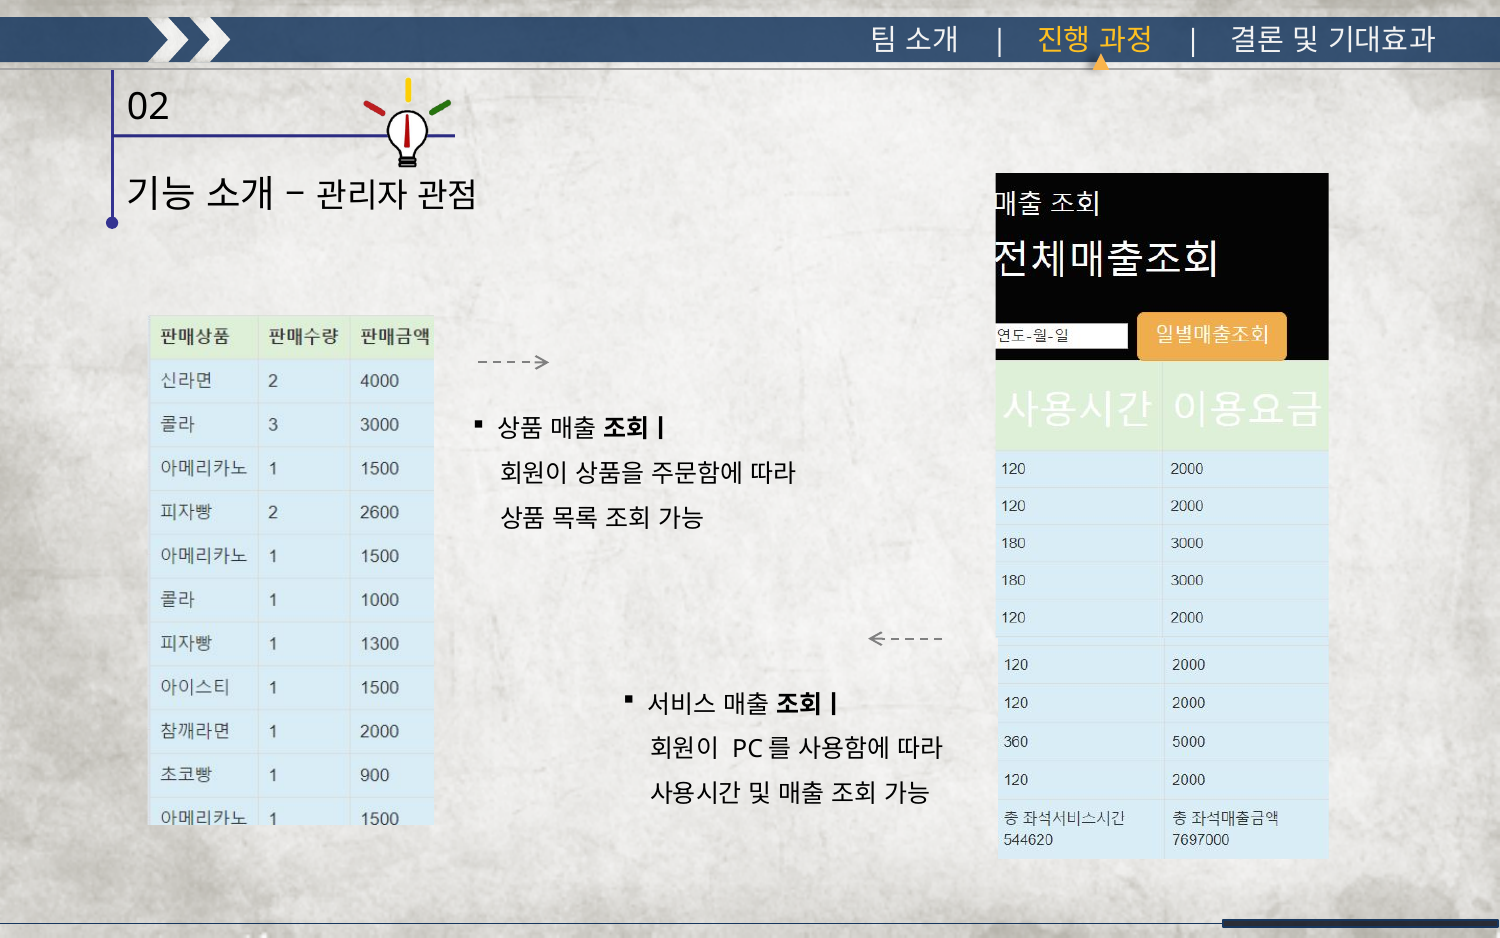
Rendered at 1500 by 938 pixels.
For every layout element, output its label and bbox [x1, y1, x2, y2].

text_box [0, 919, 1499, 928]
text_box [111, 69, 800, 223]
picture [0, 70, 1500, 938]
picture [0, 0, 1500, 68]
